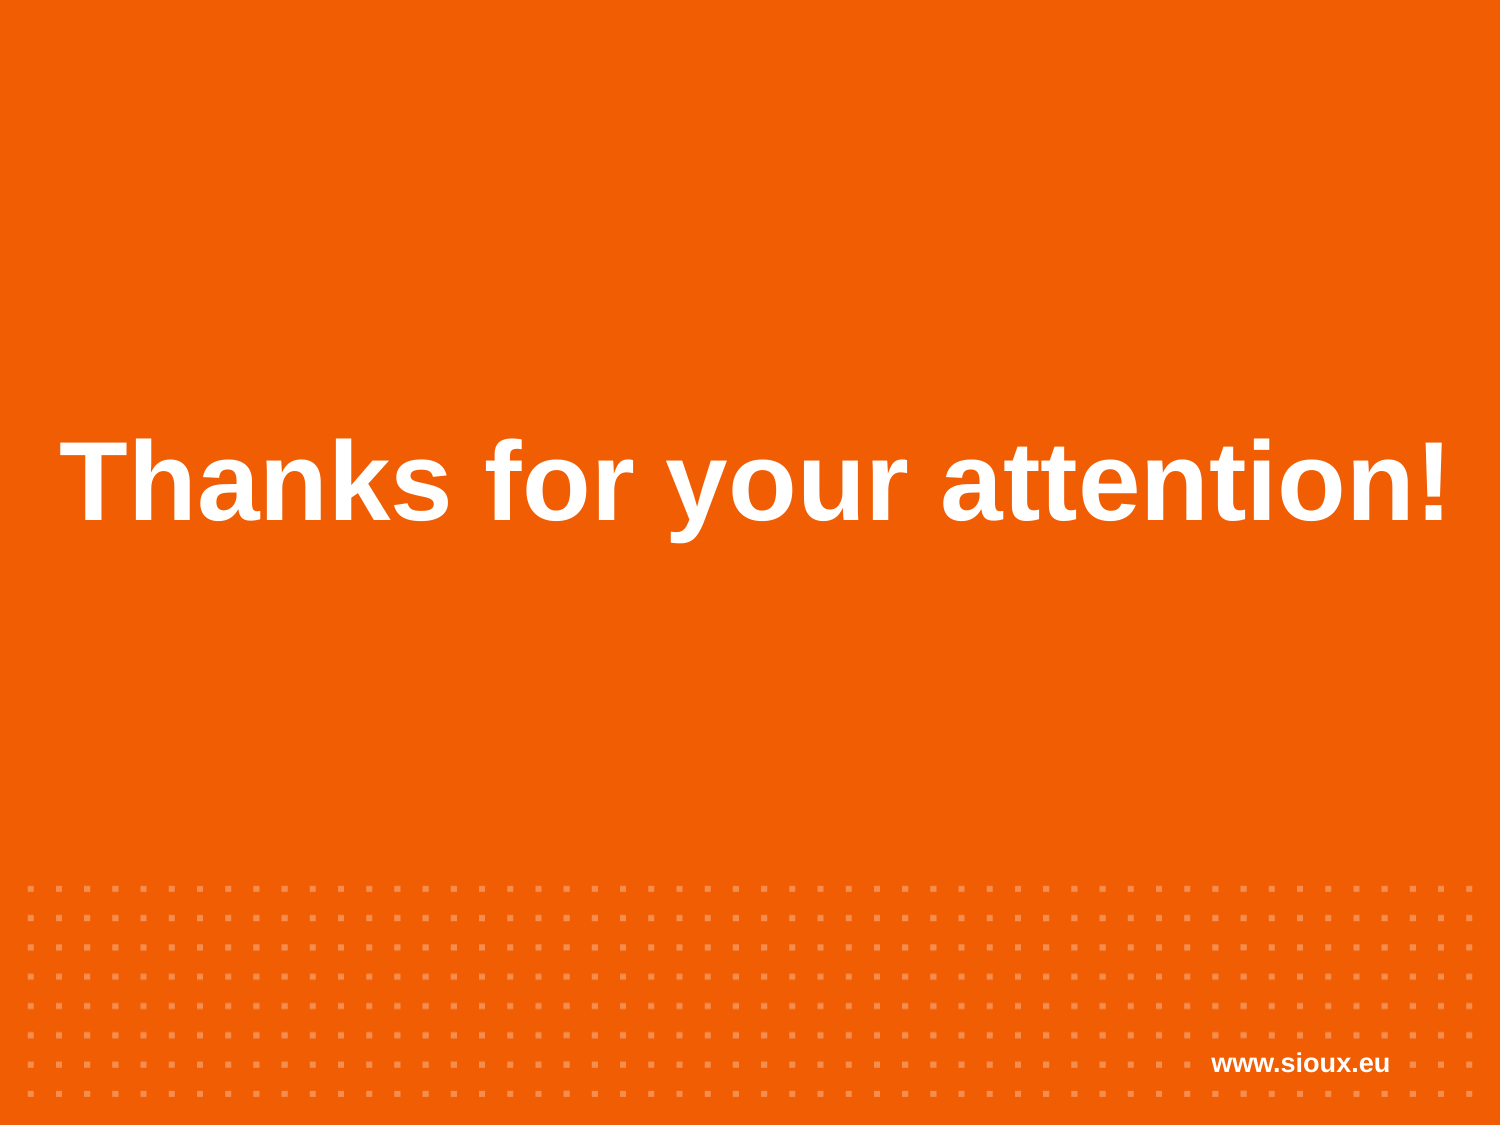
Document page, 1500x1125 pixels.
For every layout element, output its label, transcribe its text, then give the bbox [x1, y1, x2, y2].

title Thanks for your attention! [13, 87, 1500, 880]
picture [0, 858, 1500, 1125]
